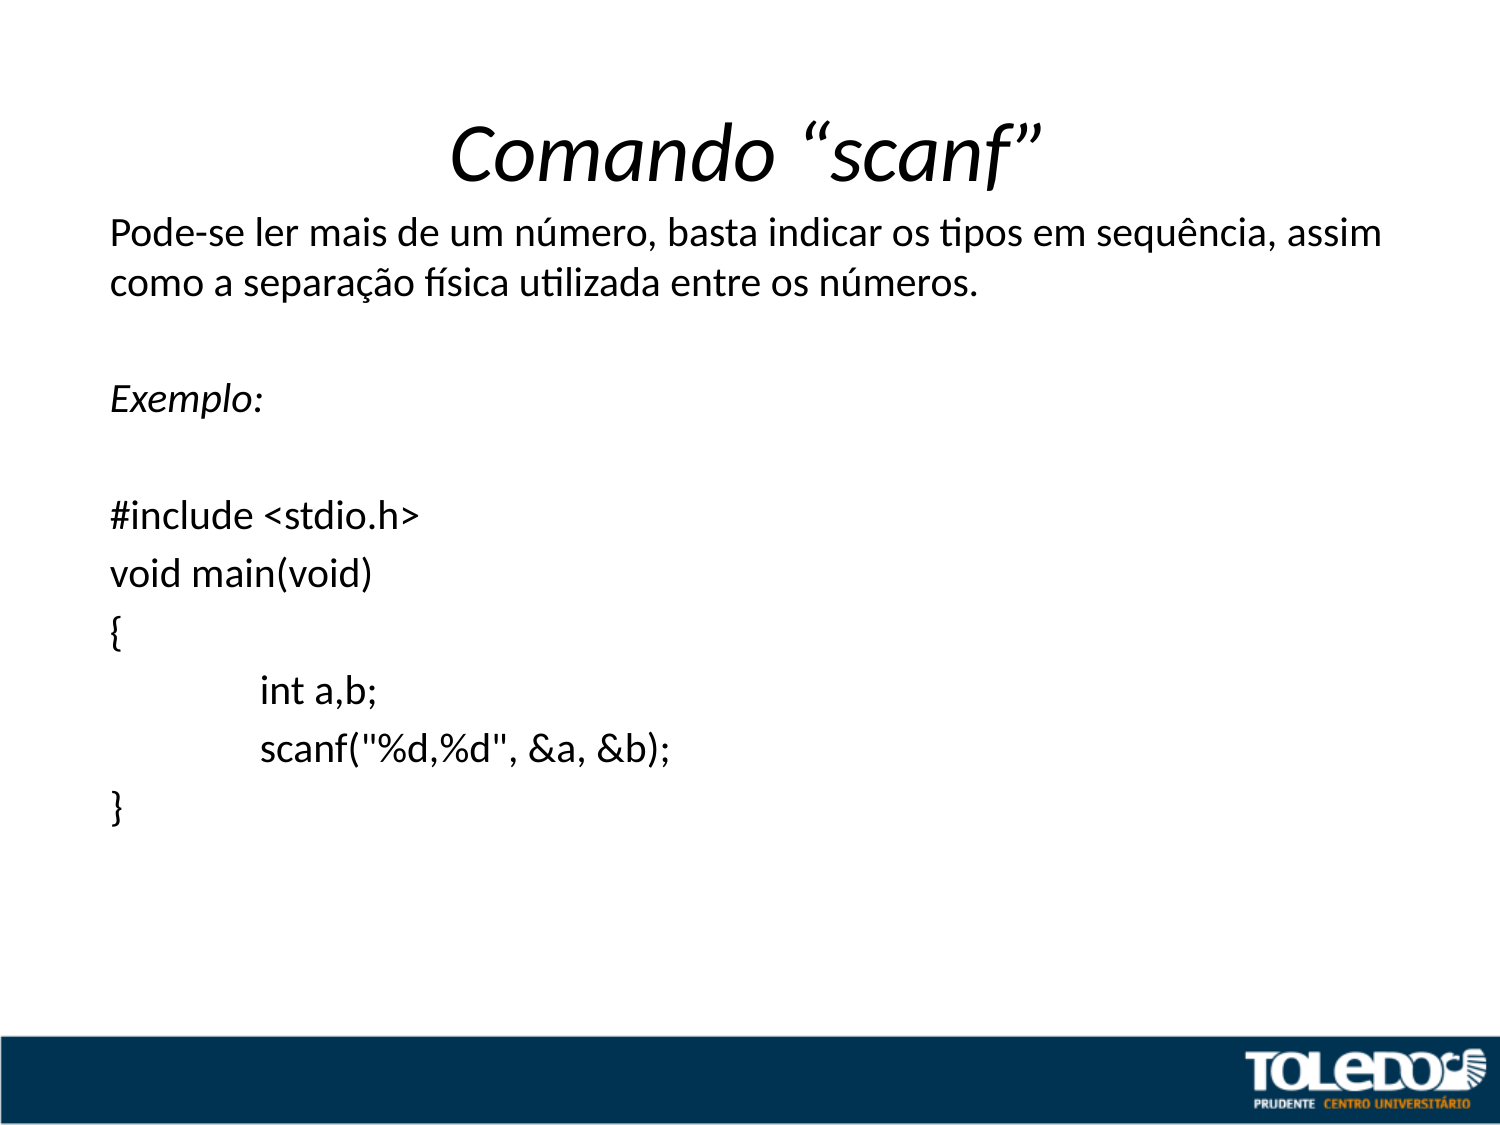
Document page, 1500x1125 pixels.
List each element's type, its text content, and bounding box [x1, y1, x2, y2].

title Comando “scanf” [75, 90, 1425, 207]
picture [0, 0, 1500, 1125]
list Pode-se ler mais de um número, basta indicar os tipos em sequência, assim como a separação física utilizada entre os números. Exemplo: #include <stdio.h> void main(void) { int a,b; scanf("%d,%d", &a, &b); } [76, 196, 1427, 975]
